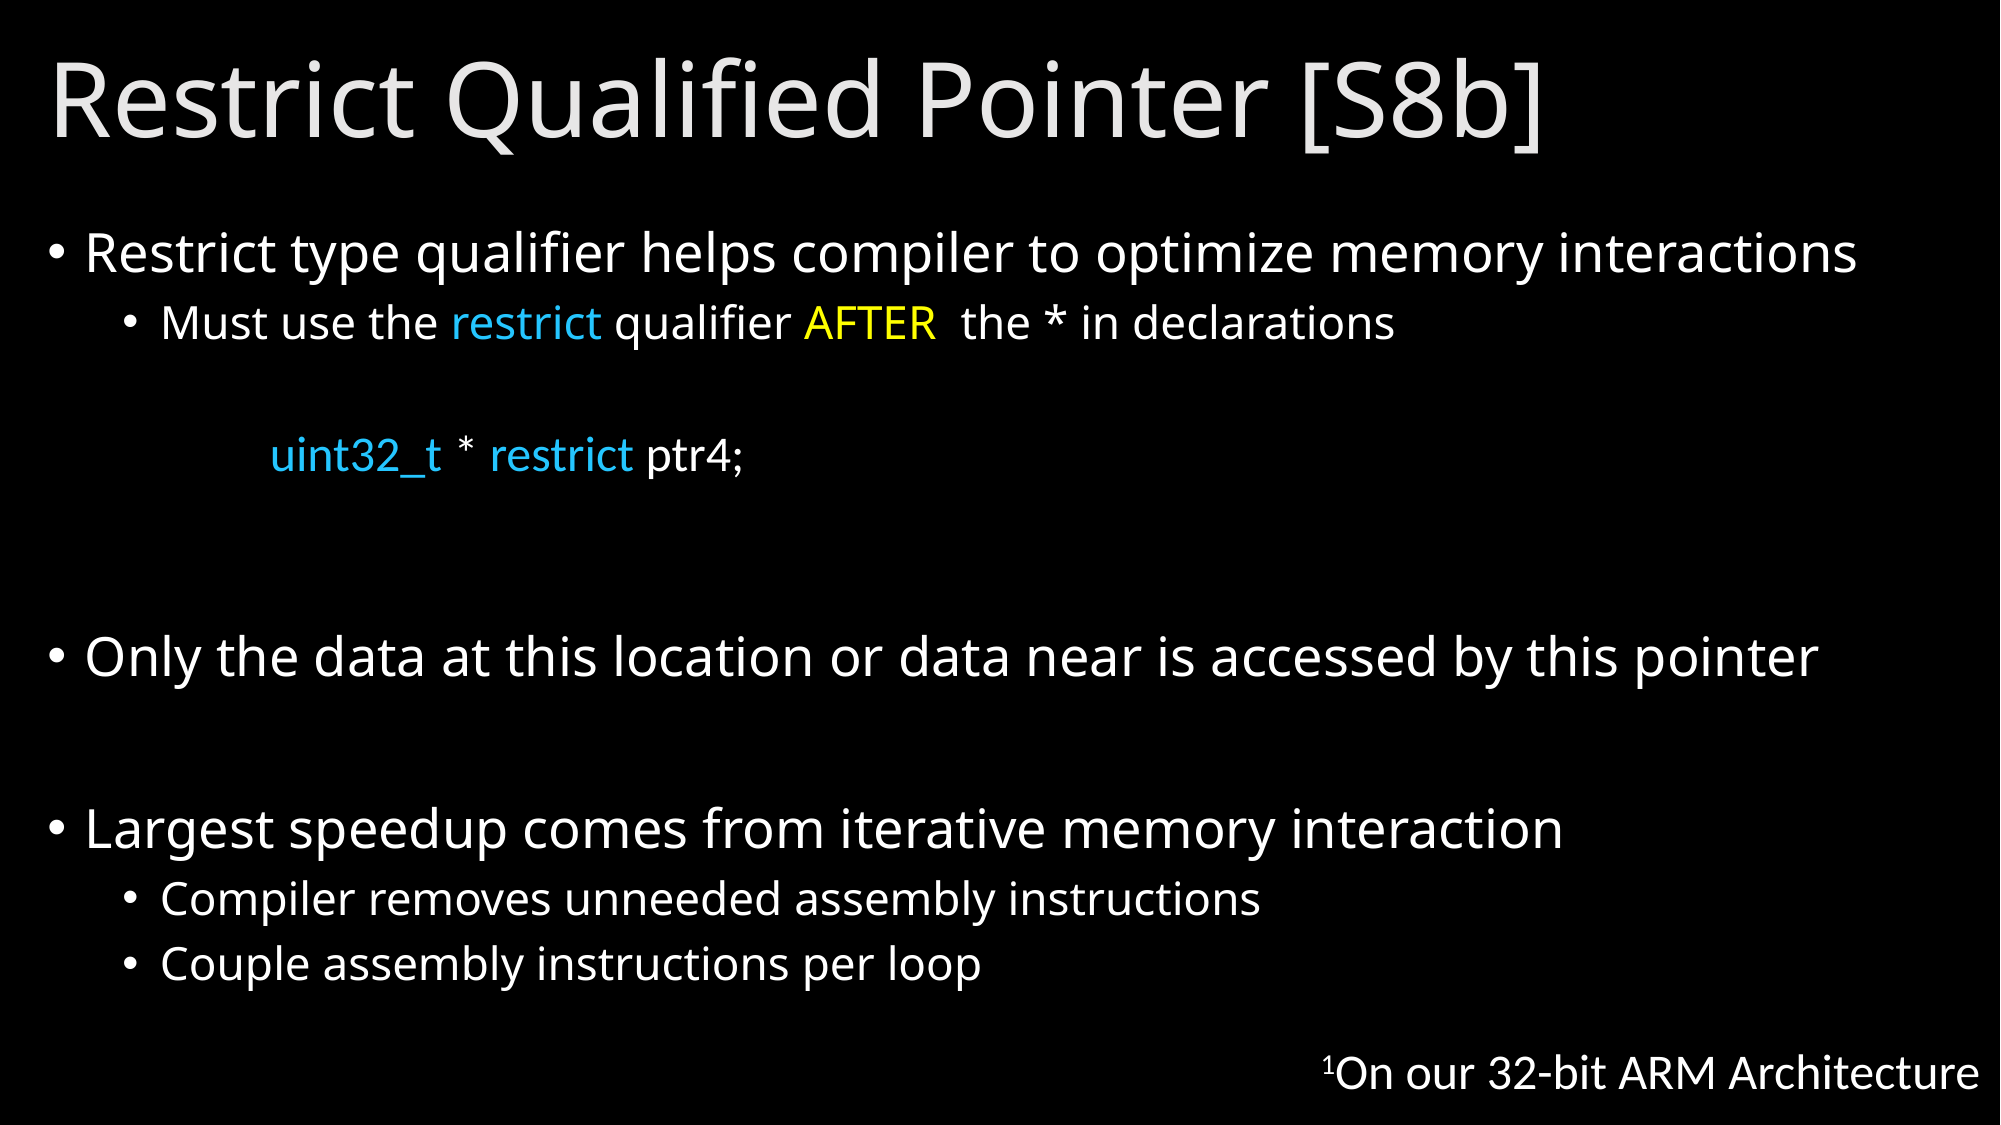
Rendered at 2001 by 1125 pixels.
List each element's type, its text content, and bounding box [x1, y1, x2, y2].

title Restrict Qualified Pointer [S8b] [32, 31, 1966, 177]
text_box 1On our 32-bit ARM Architecture [1305, 1032, 1996, 1107]
list Restrict type qualifier helps compiler to optimize memory interactions Must use the restrict qualifier AFTER the * in declarations Only the data at this location or data near is accessed by this pointer Largest speedup comes from iterative memory interaction Compiler removes unneeded assembly instructions Couple assembly instructions per loop [32, 210, 1916, 1111]
text_box uint32_t * restrict ptr4; [255, 413, 906, 489]
